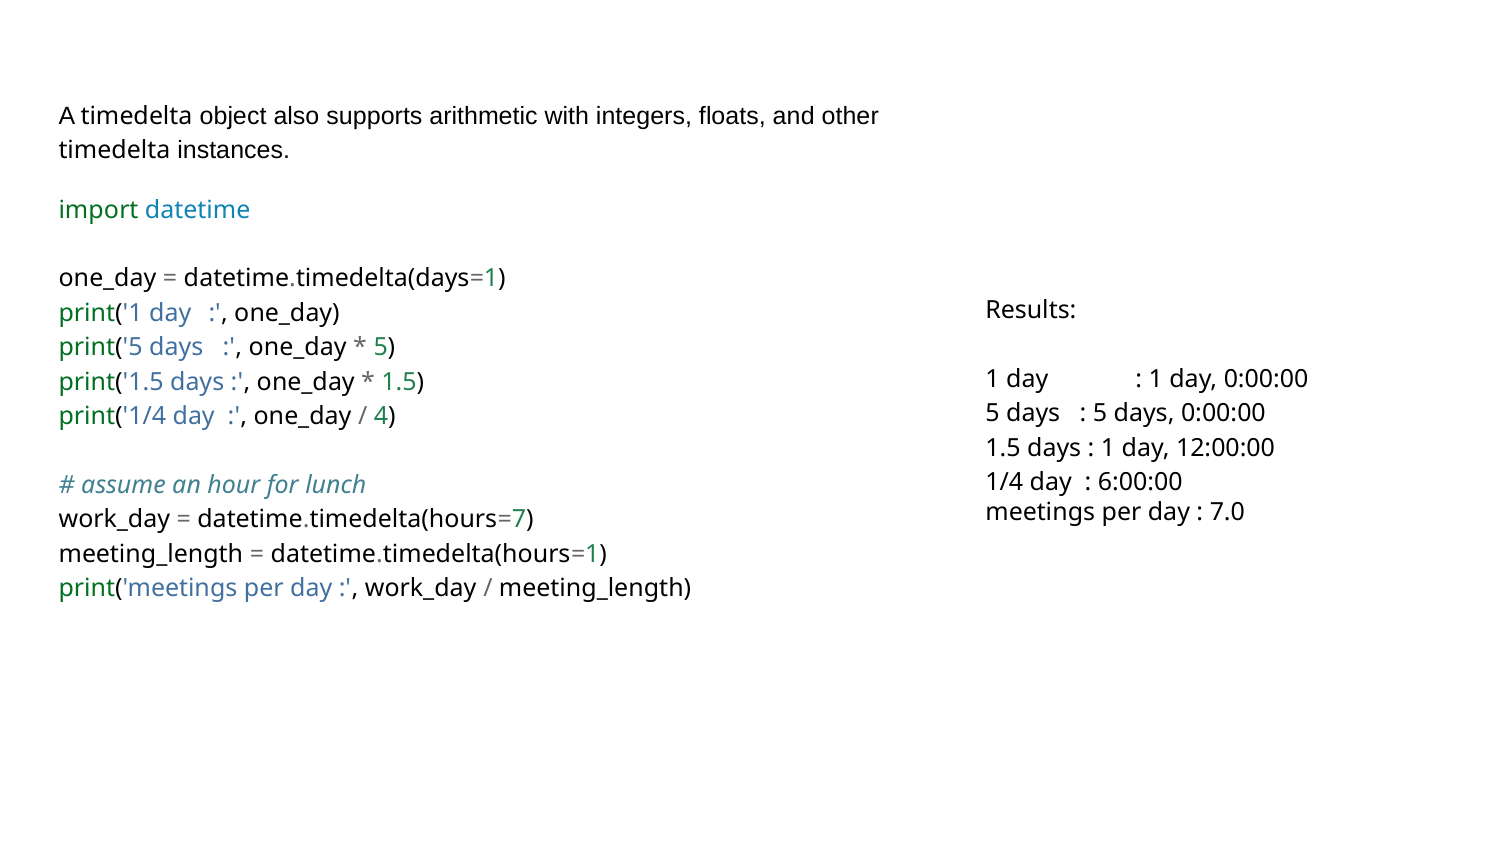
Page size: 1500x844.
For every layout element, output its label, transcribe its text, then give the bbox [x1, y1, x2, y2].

text_box Results: 1 day : 1 day, 0:00:00 5 days : 5 days, 0:00:00 1.5 days : 1 day, 12:00:00 1/4 day : 6:00:00 meetings per day : 7.0 [970, 274, 1421, 679]
list A timedelta object also supports arithmetic with integers, floats, and other timedelta instances. import datetime one_day = datetime.timedelta(days=1) print('1 day :', one_day) print('5 days :', one_day * 5) print('1.5 days :', one_day * 1.5) print('1/4 day :', one_day / 4) # assume an hour for lunch work_day = datetime.timedelta(hours=7) meeting_length = datetime.timedelta(hours=1) print('meetings per day :', work_day / meeting_length) [43, 79, 934, 727]
